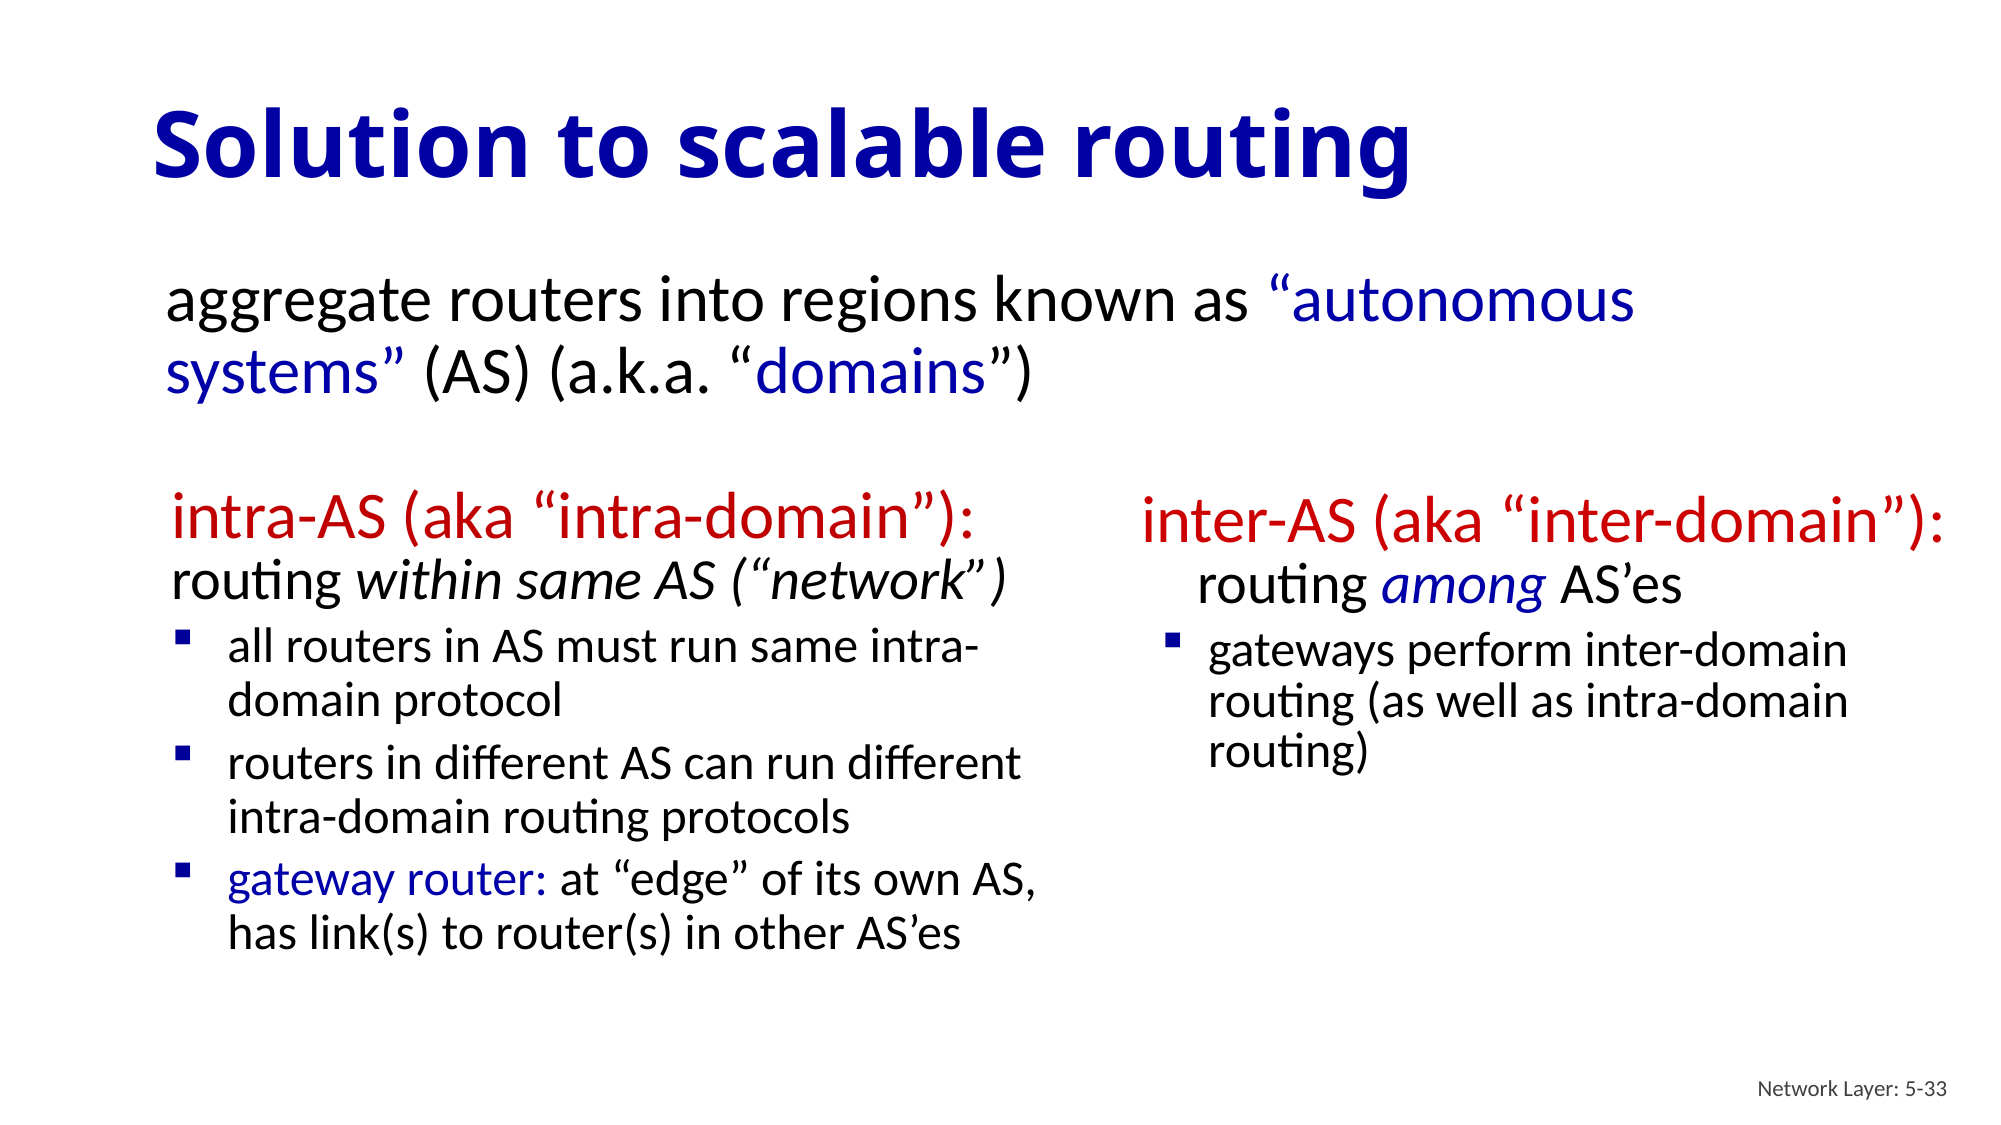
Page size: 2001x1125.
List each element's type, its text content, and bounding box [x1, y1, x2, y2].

text_box inter-AS (aka “inter-domain”): routing among AS’es gateways perform inter-domain routing (as well as intra-domain routing) [1125, 480, 1973, 893]
text_box intra-AS (aka “intra-domain”): routing within same AS (“network”) all routers in AS must run same intra-domain protocol routers in different AS can run different intra-domain routing protocols gateway router: at “edge” of its own AS, has link(s) to router(s) in other AS’es [156, 476, 1081, 1077]
title Solution to scalable routing [137, 74, 1863, 221]
slide_number Network Layer: 5-33 [1512, 1056, 1963, 1117]
list aggregate routers into regions known as “autonomous systems” (AS) (a.k.a. “domains”) [129, 256, 1855, 970]
